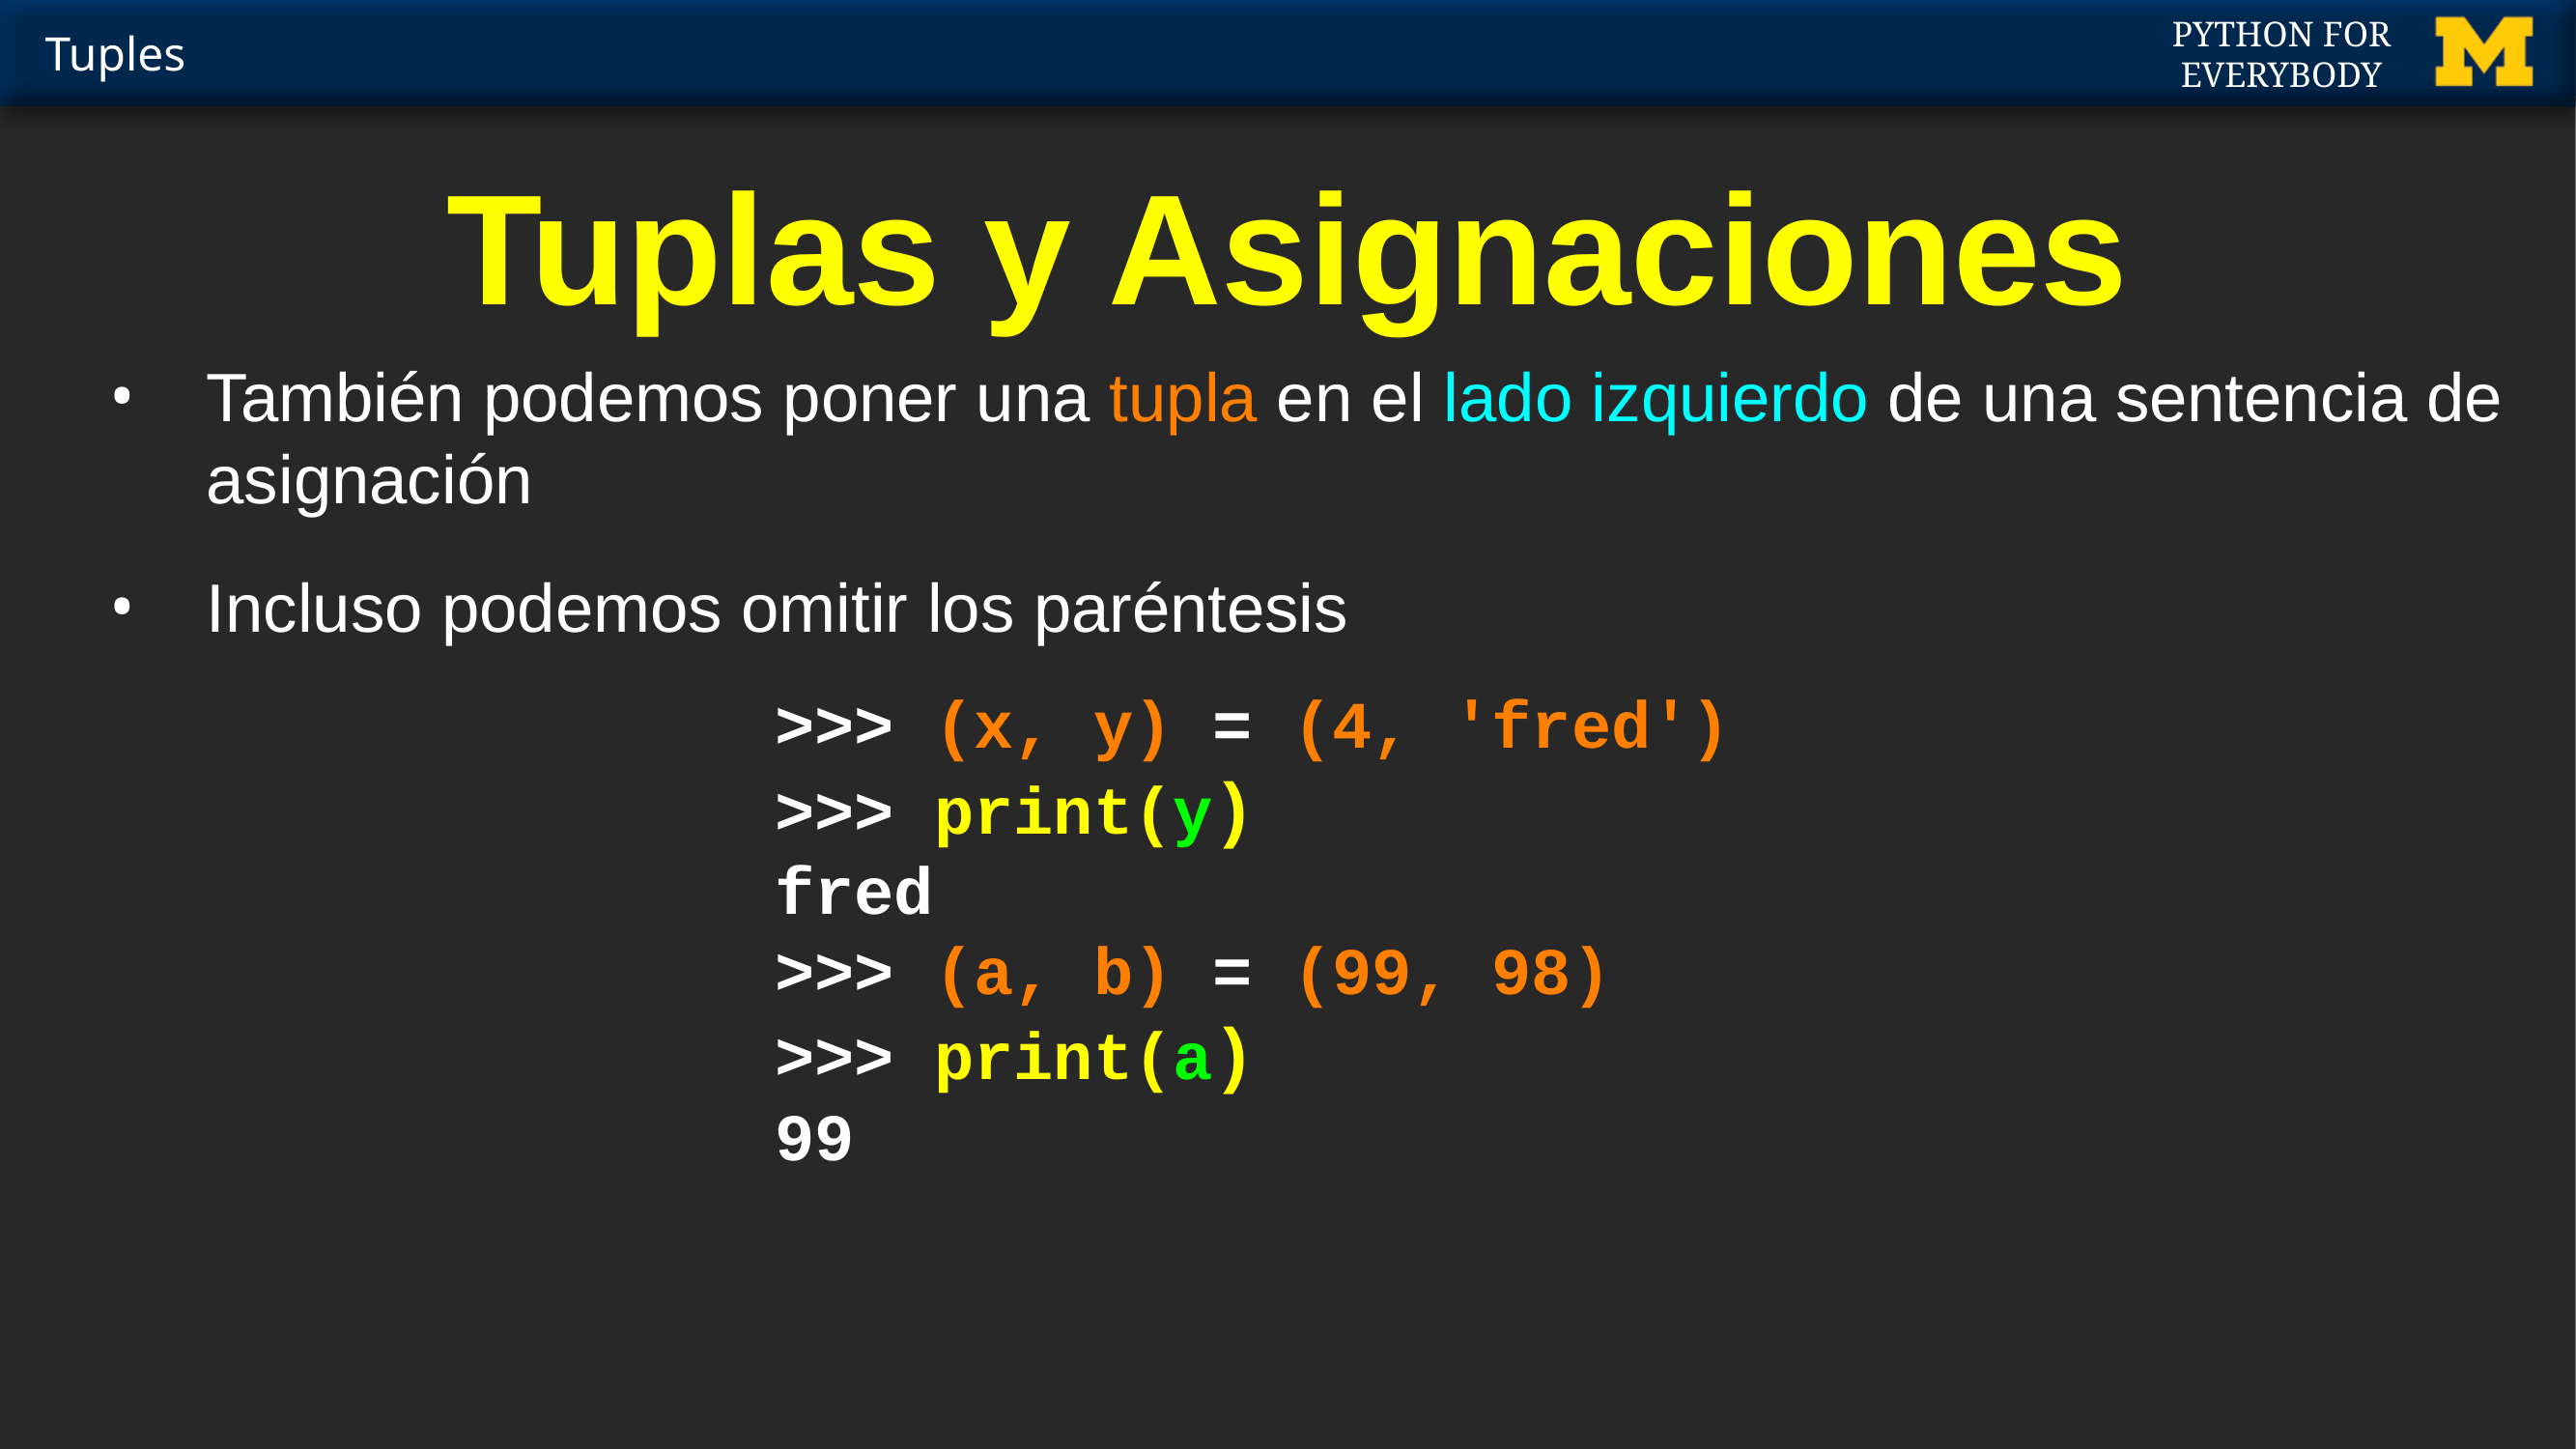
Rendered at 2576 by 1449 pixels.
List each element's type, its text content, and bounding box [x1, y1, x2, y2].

title Tuplas y Asignaciones [99, 143, 2476, 341]
picture [0, 0, 2576, 1449]
text_box >>> (x, y) = (4, 'fred') >>> print(y) fred >>> (a, b) = (99, 98) >>> print(a) 99 [775, 696, 1944, 1160]
list También podemos poner una tupla en el lado izquierdo de una sentencia de asignación Incluso podemos omitir los paréntesis [23, 341, 2576, 658]
